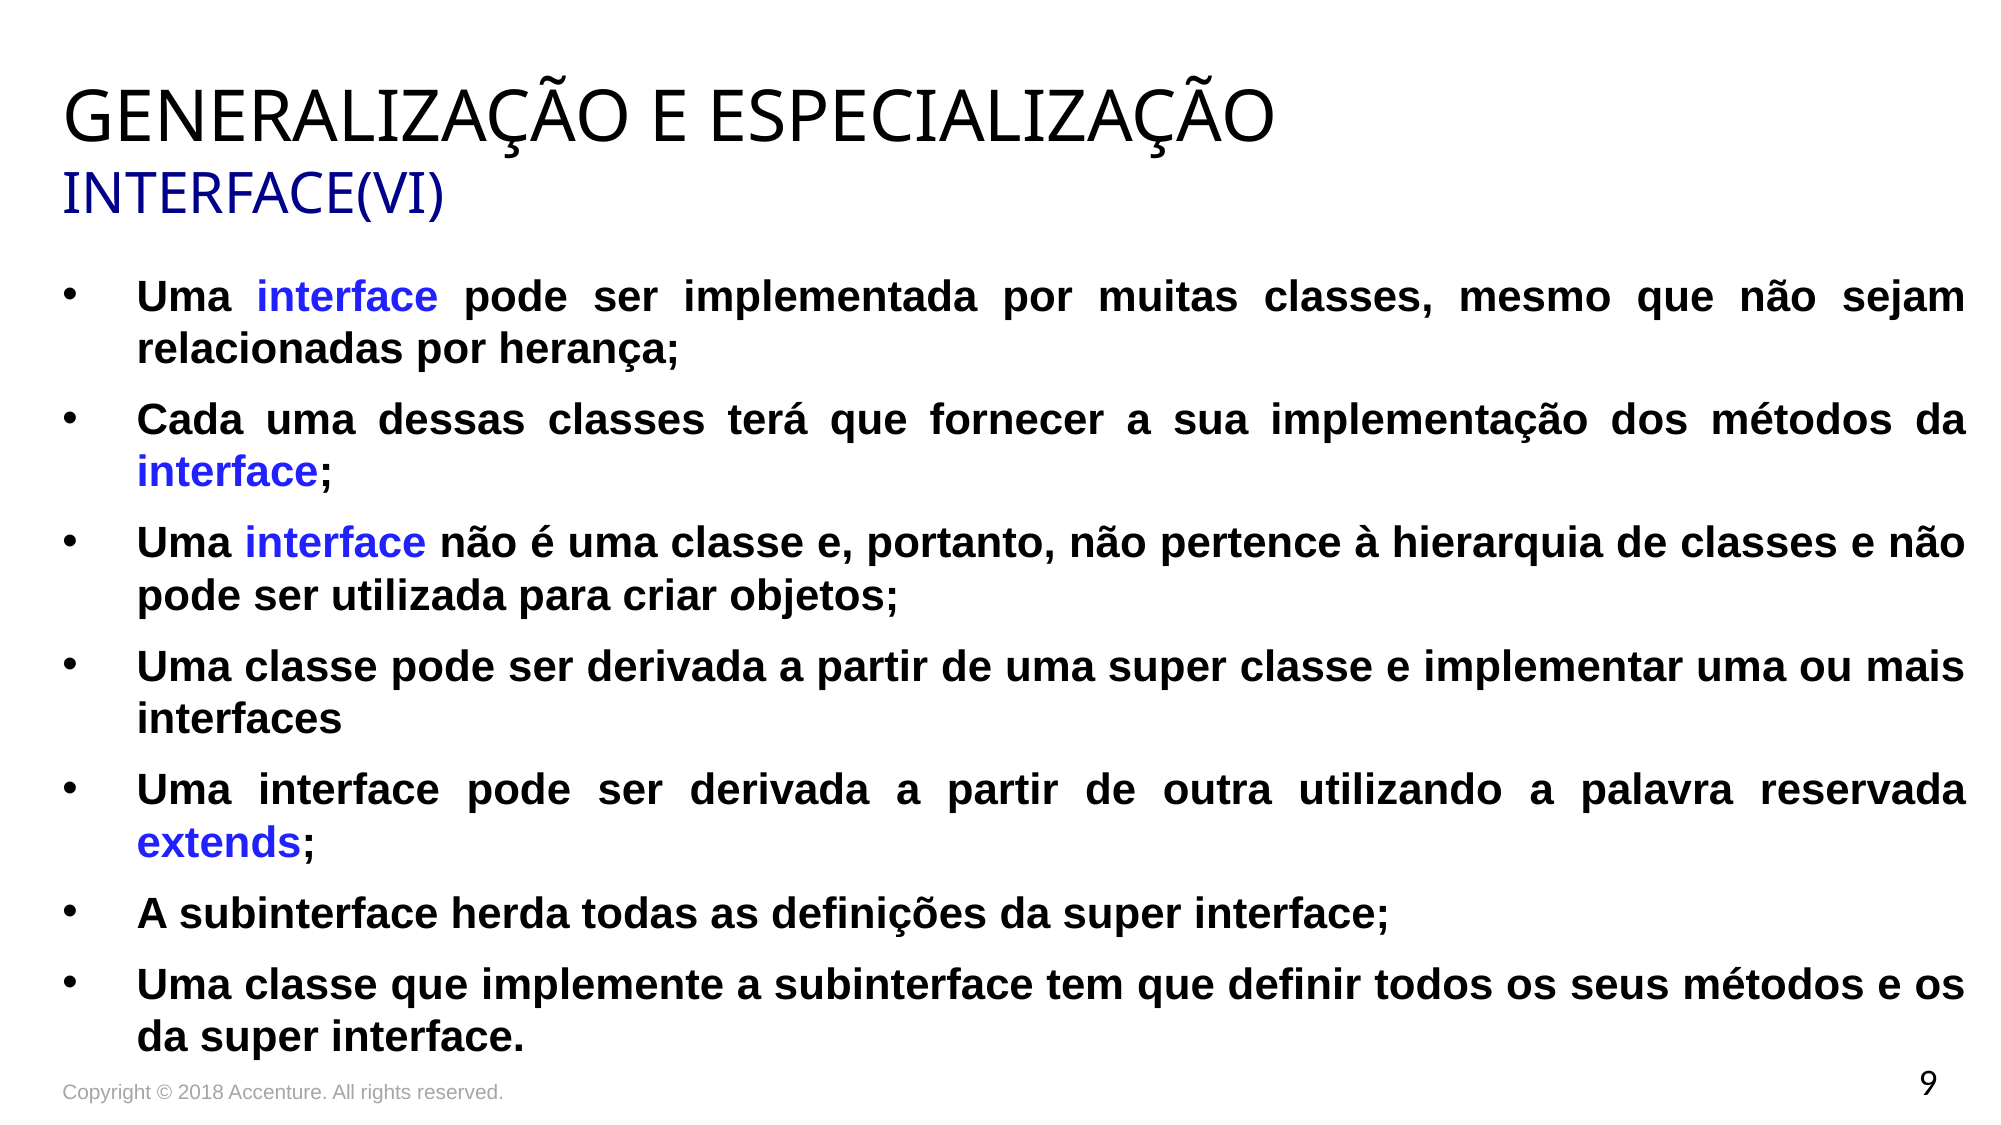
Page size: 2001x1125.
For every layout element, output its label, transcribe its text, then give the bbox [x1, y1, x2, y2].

text_box Copyright © 2018 Accenture. All rights reserved. [62, 1069, 1000, 1104]
text_box 9 [1887, 1069, 1938, 1104]
title Generalização e Especialização Interface(vI) [62, 62, 1938, 225]
list Uma interface pode ser implementada por muitas classes, mesmo que não sejam relacionadas por herança; Cada uma dessas classes terá que fornecer a sua implementação dos métodos da interface; Uma interface não é uma classe e, portanto, não pertence à hierarquia de classes e não pode ser utilizada para criar objetos; Uma classe pode ser derivada a partir de uma super classe e implementar uma ou mais interfaces Uma interface pode ser derivada a partir de outra utilizando a palavra reservada extends; A subinterface herda todas as definições da super interface; Uma classe que implemente a subinterface tem que definir todos os seus métodos e os da super interface. [62, 252, 1968, 1070]
